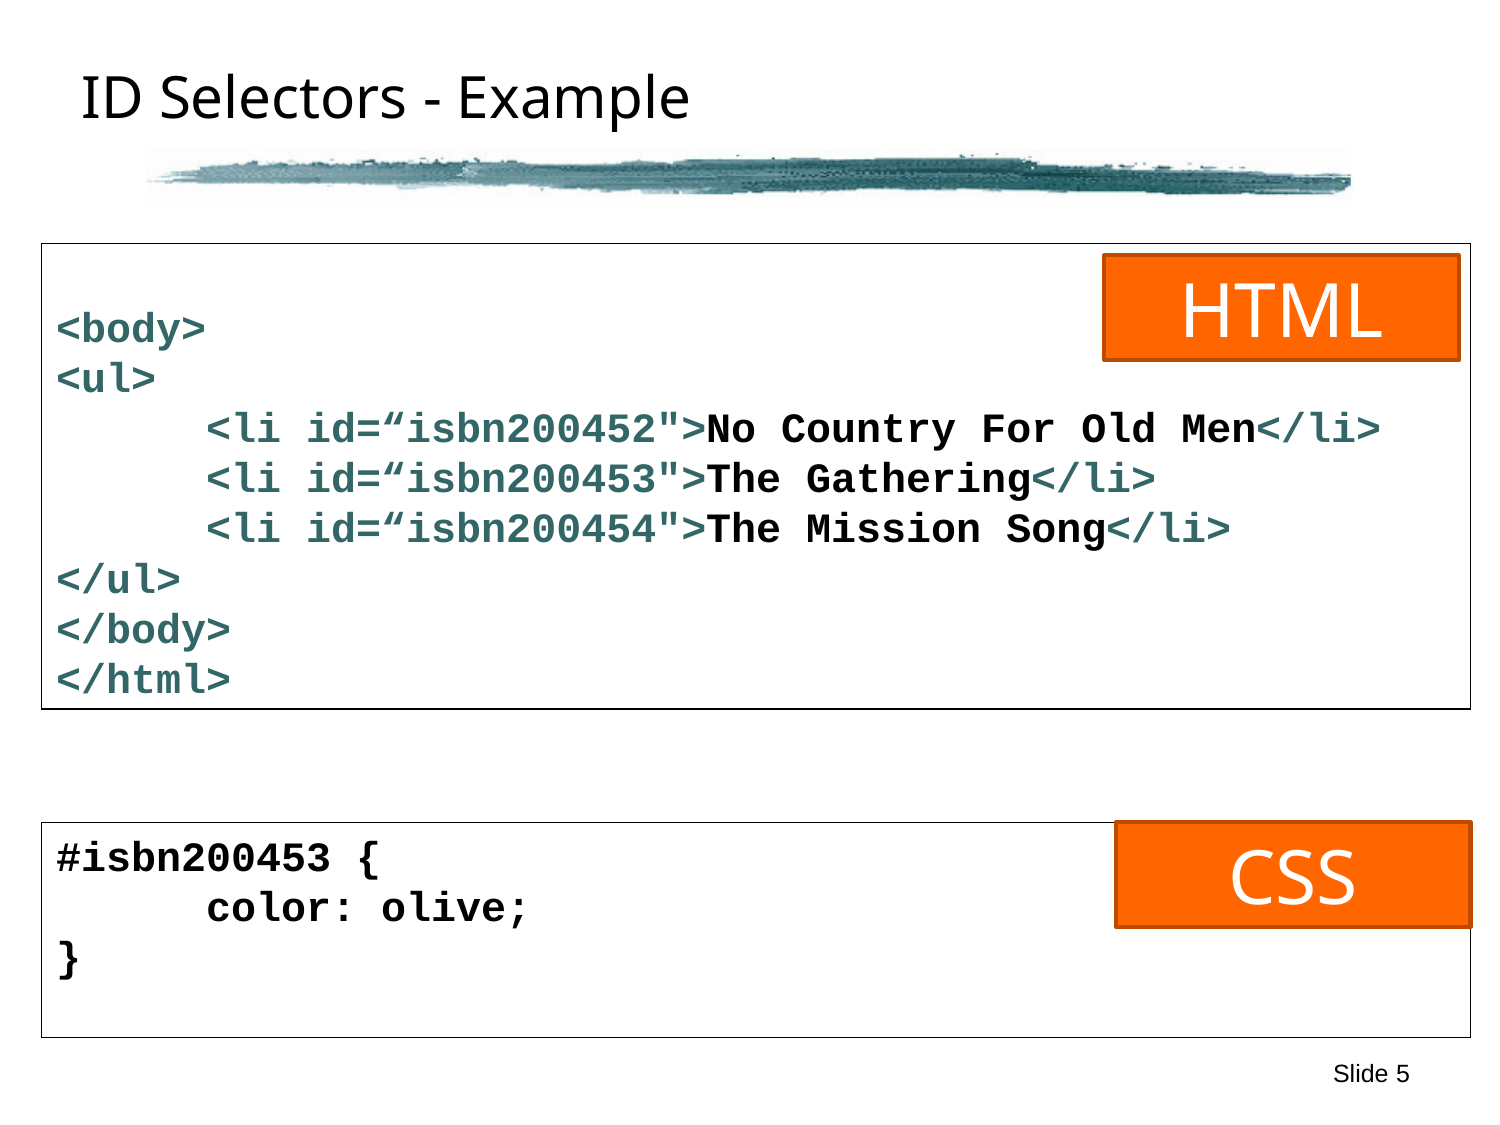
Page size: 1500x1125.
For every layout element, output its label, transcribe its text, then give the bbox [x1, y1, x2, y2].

text_box CSS [1114, 820, 1473, 929]
slide_number Slide 5 [1074, 1042, 1425, 1103]
text_box <body> <ul> <li id=“isbn200452">No Country For Old Men</li> <li id=“isbn200453">The Gathering</li> <li id=“isbn200454">The Mission Song</li> </ul> </body> </html> [41, 243, 1471, 710]
title ID Selectors - Example [66, 37, 1342, 138]
text_box HTML [1102, 253, 1461, 362]
text_box #isbn200453 { color: olive; } [41, 822, 1471, 1038]
picture [146, 149, 1354, 208]
